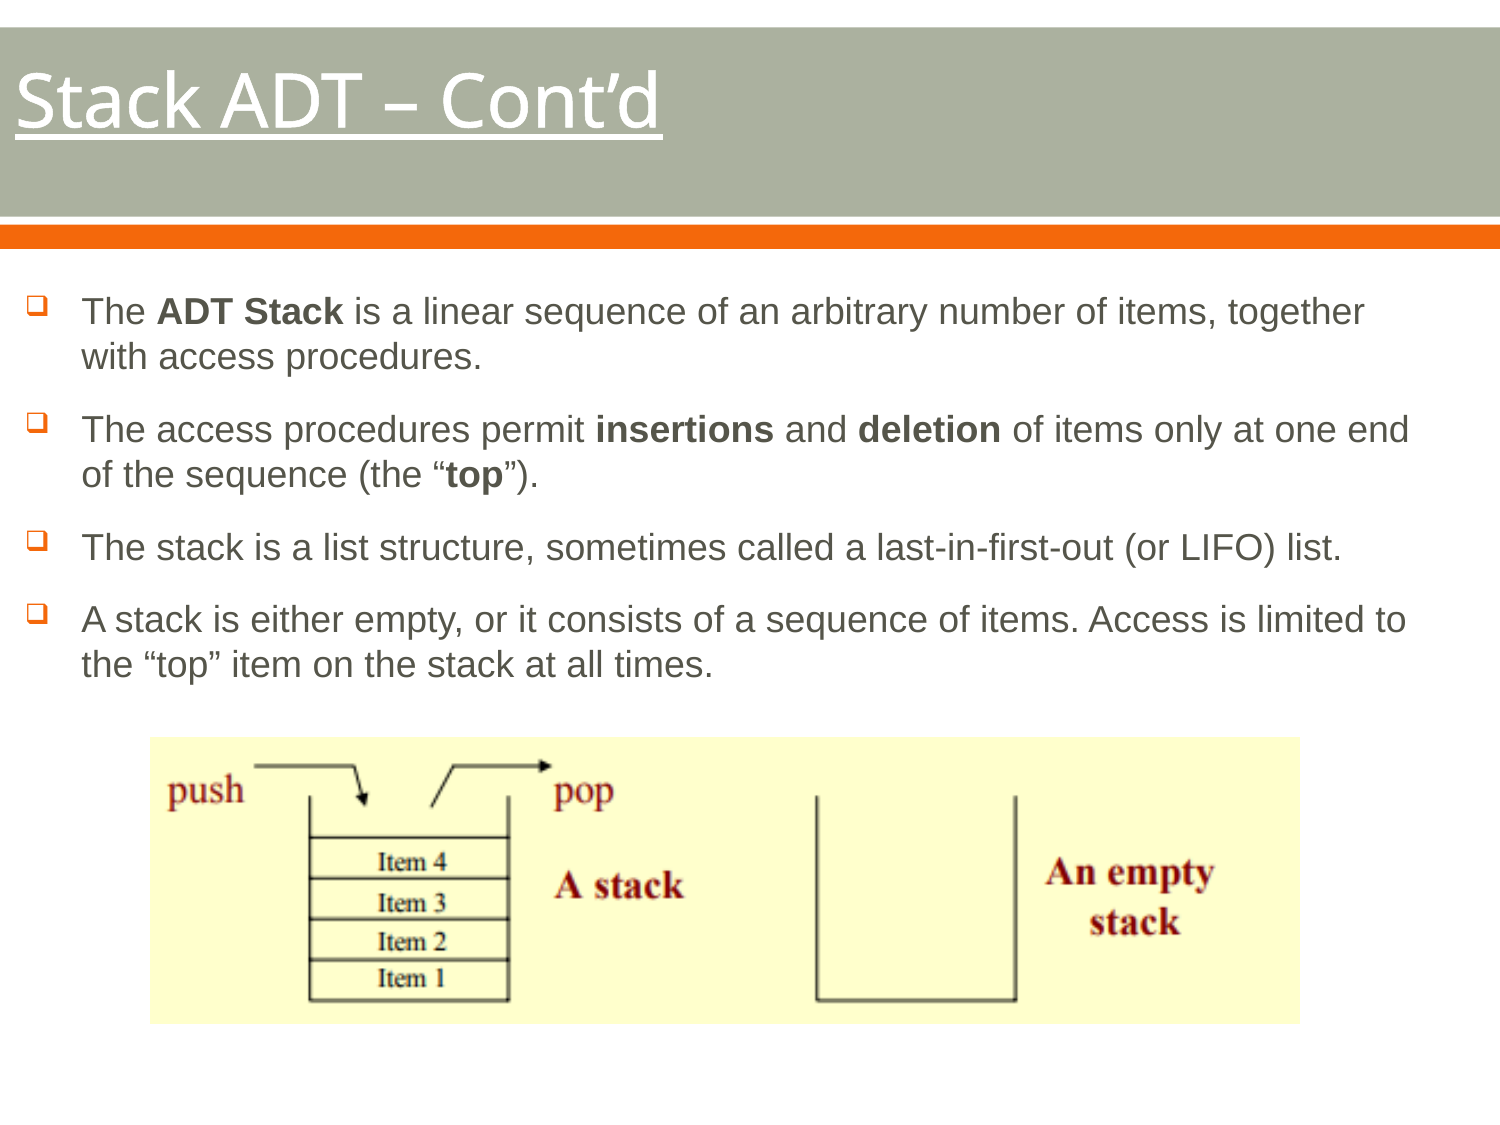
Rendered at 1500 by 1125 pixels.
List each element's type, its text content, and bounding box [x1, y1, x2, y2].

picture [149, 737, 1300, 1024]
list The ADT Stack is a linear sequence of an arbitrary number of items, together with access procedures. The access procedures permit insertions and deletion of items only at one end of the sequence (the “top”). The stack is a list structure, sometimes called a last-in-first-out (or LIFO) list. A stack is either empty, or it consists of a sequence of items. Access is limited to the “top” item on the stack at all times. [10, 279, 1440, 1125]
title Stack ADT – Cont’d [0, 50, 1361, 145]
